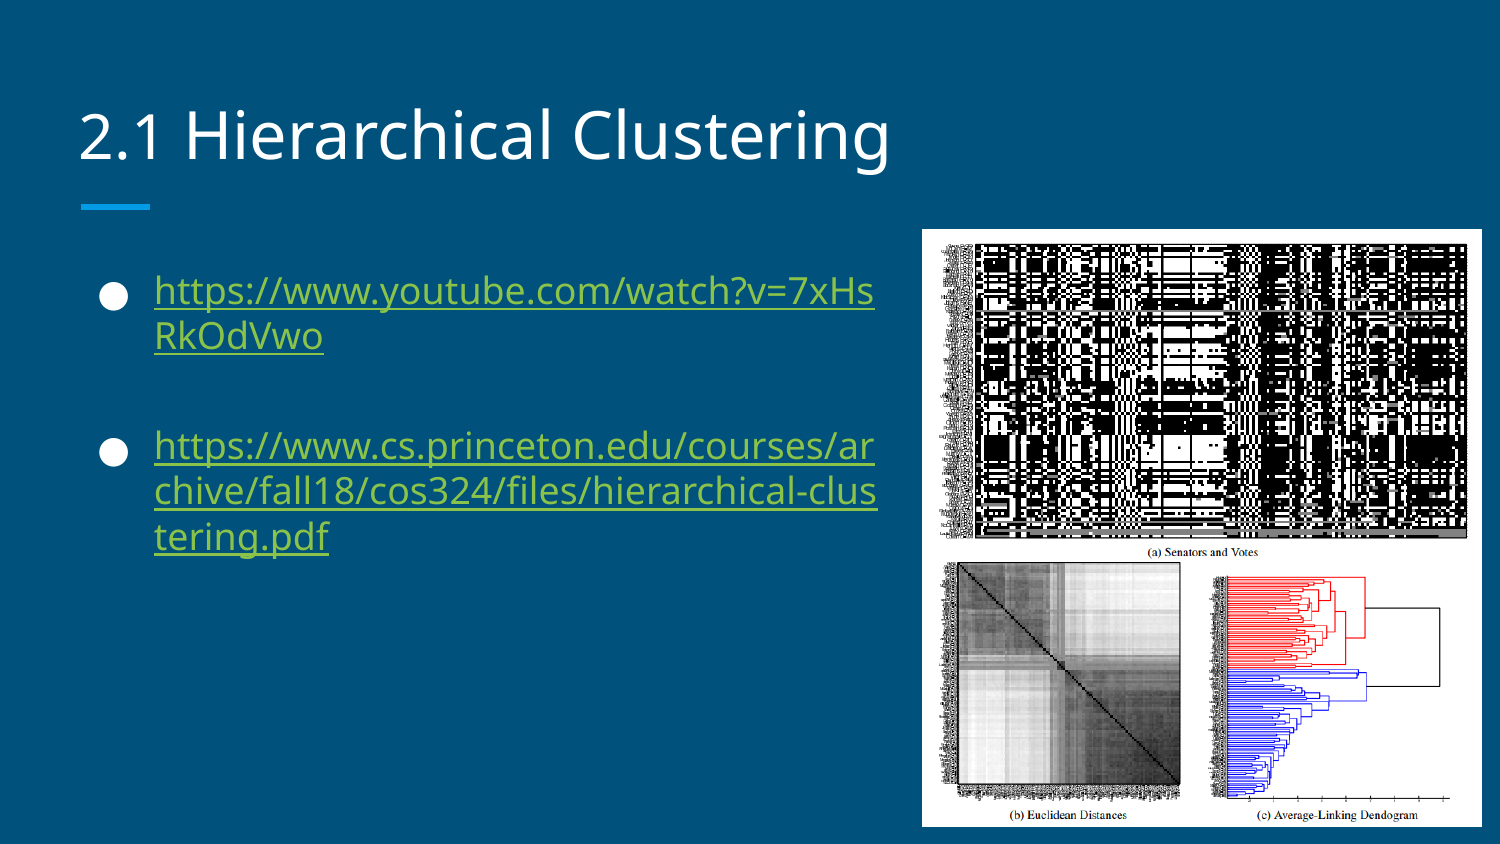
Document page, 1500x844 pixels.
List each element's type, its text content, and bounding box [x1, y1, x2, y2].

list https://www.youtube.com/watch?v=7xHsRkOdVwo https://www.cs.princeton.edu/courses/archive/fall18/cos324/files/hierarchical-clustering.pdf [63, 244, 906, 818]
picture [923, 230, 1481, 826]
title 2.1 Hierarchical Clustering [63, 75, 1437, 188]
